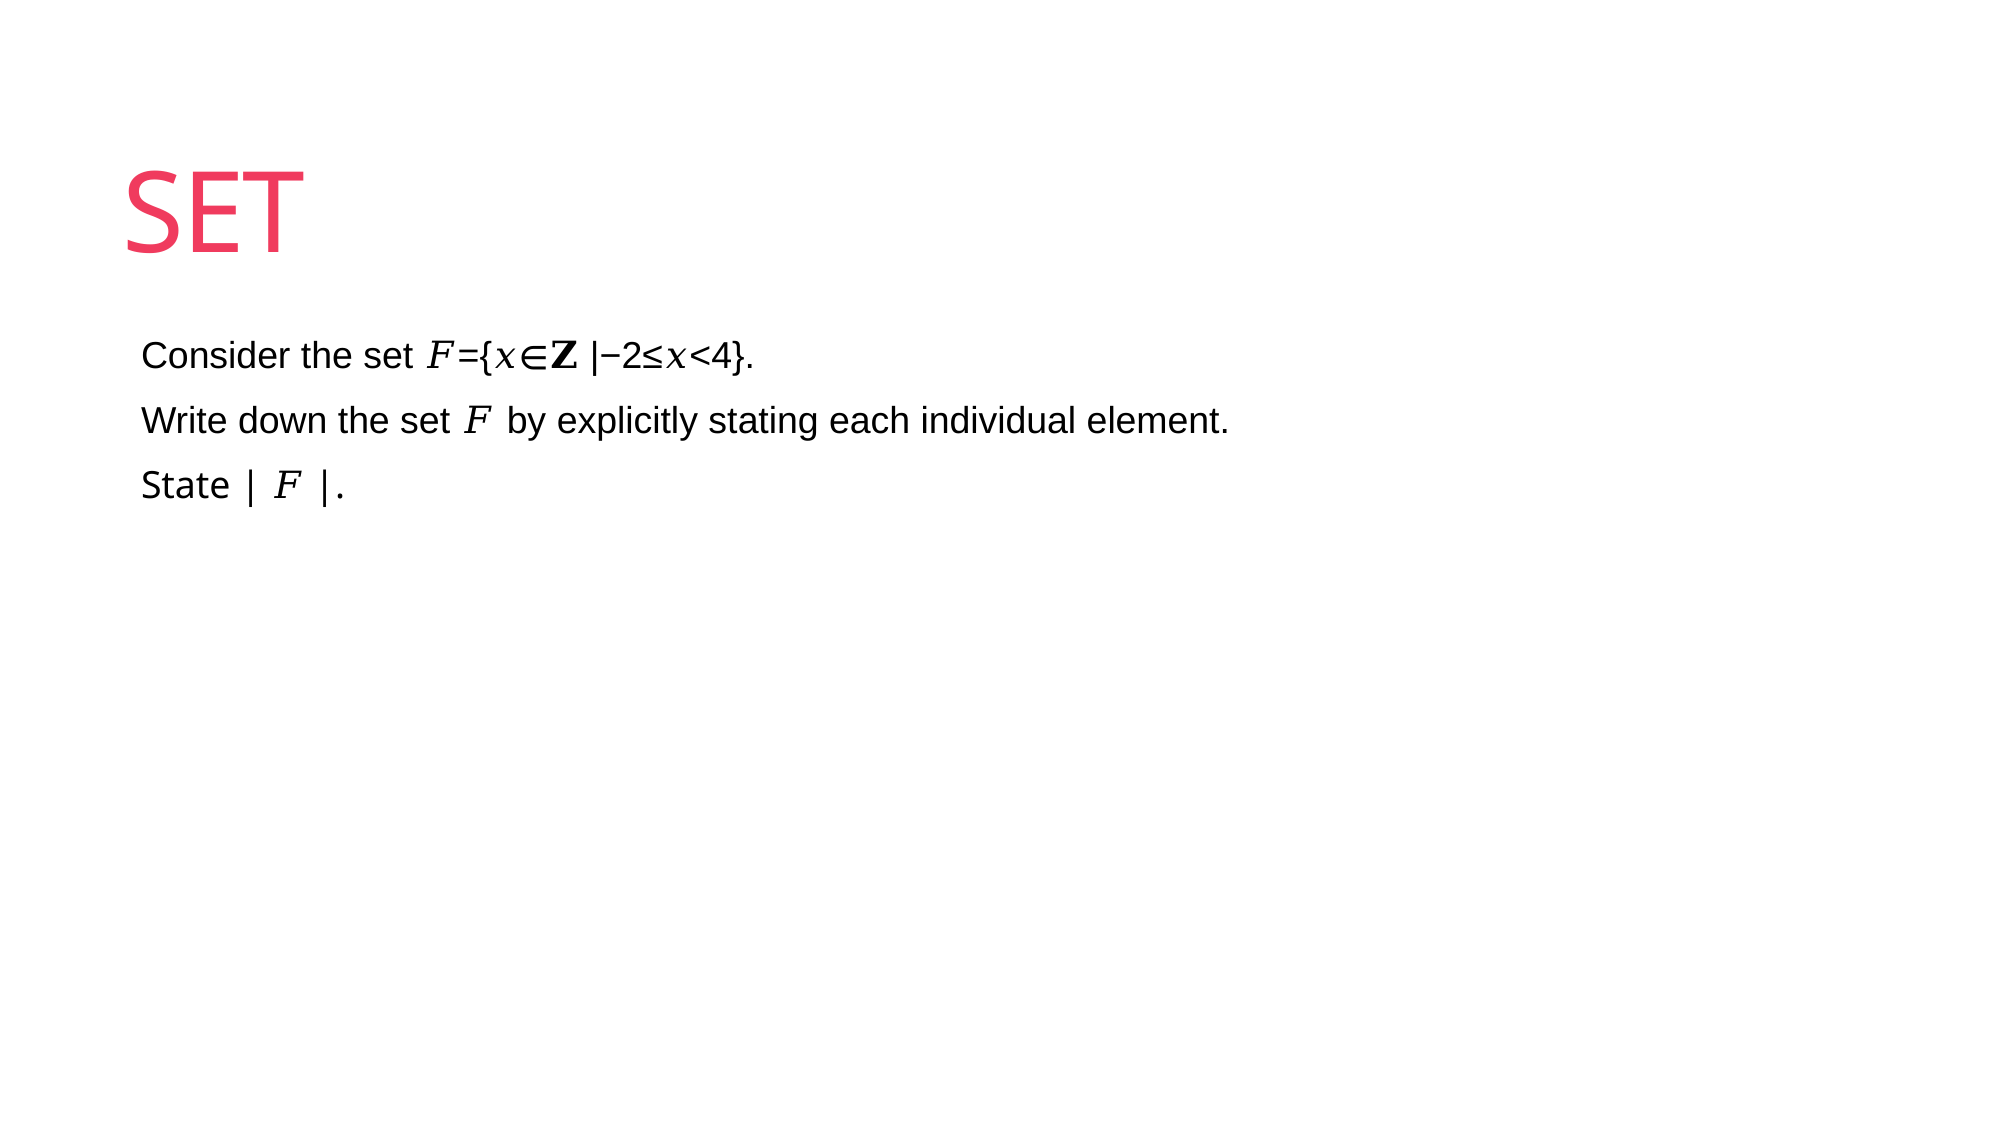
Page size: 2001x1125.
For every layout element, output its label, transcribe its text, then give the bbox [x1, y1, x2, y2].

list Consider the set 𝐹={𝑥∈𝐙 |−2≤𝑥<4}. Write down the set 𝐹 by explicitly stating each individual element. State | 𝐹 |. [111, 329, 1876, 948]
title SET [107, 81, 1875, 354]
